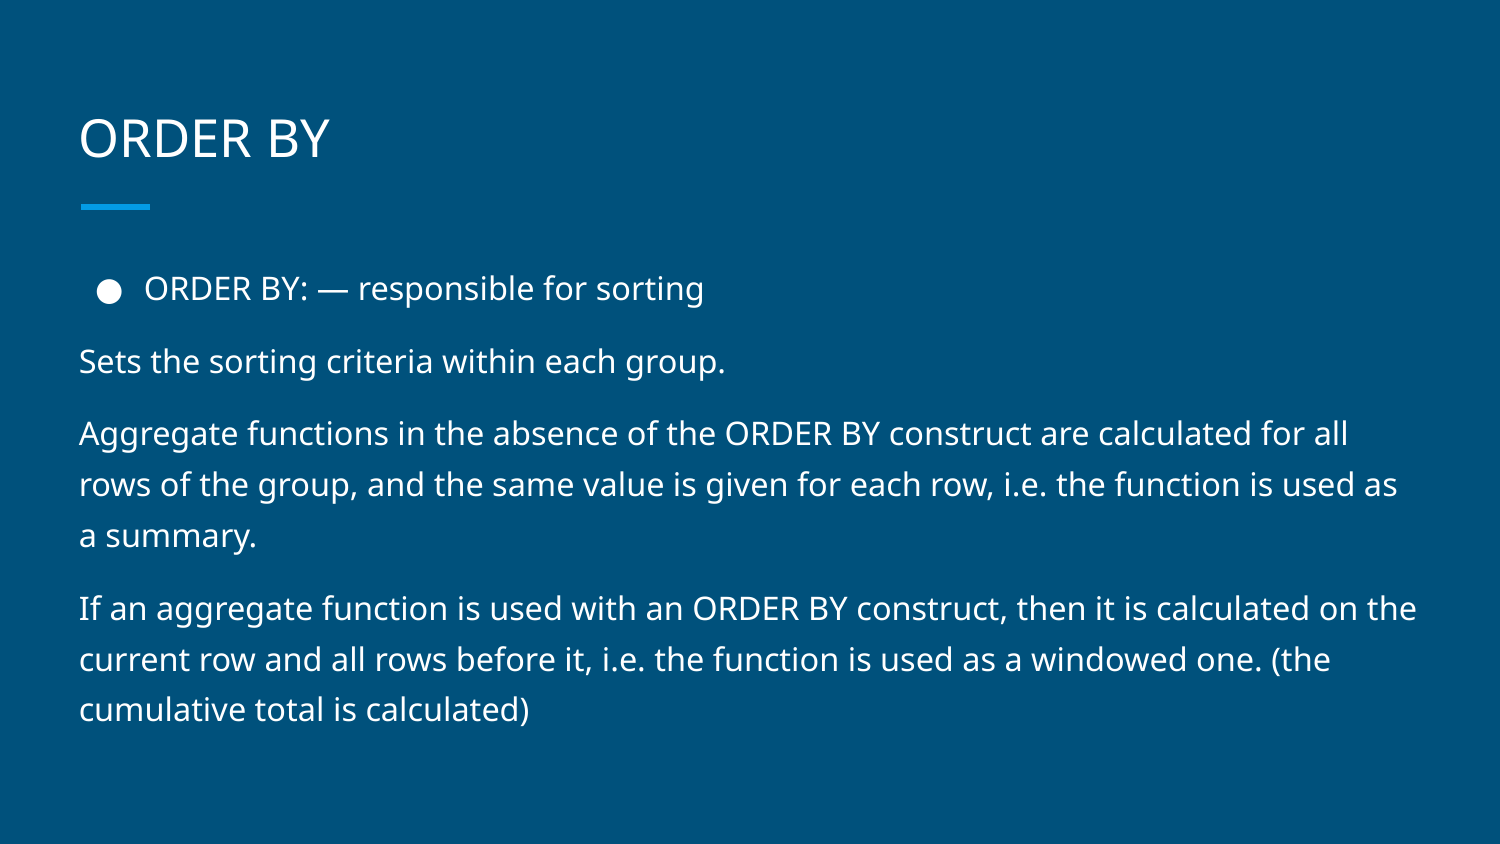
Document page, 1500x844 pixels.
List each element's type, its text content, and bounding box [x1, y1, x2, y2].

title ORDER BY [63, 75, 1437, 188]
list ORDER BY: — responsible for sorting Sets the sorting criteria within each group. Aggregate functions in the absence of the ORDER BY construct are calculated for all rows of the group, and the same value is given for each row, i.e. the function is used as a summary. If an aggregate function is used with an ORDER BY construct, then it is calculated on the current row and all rows before it, i.e. the function is used as a windowed one. (the cumulative total is calculated) [63, 244, 1437, 750]
